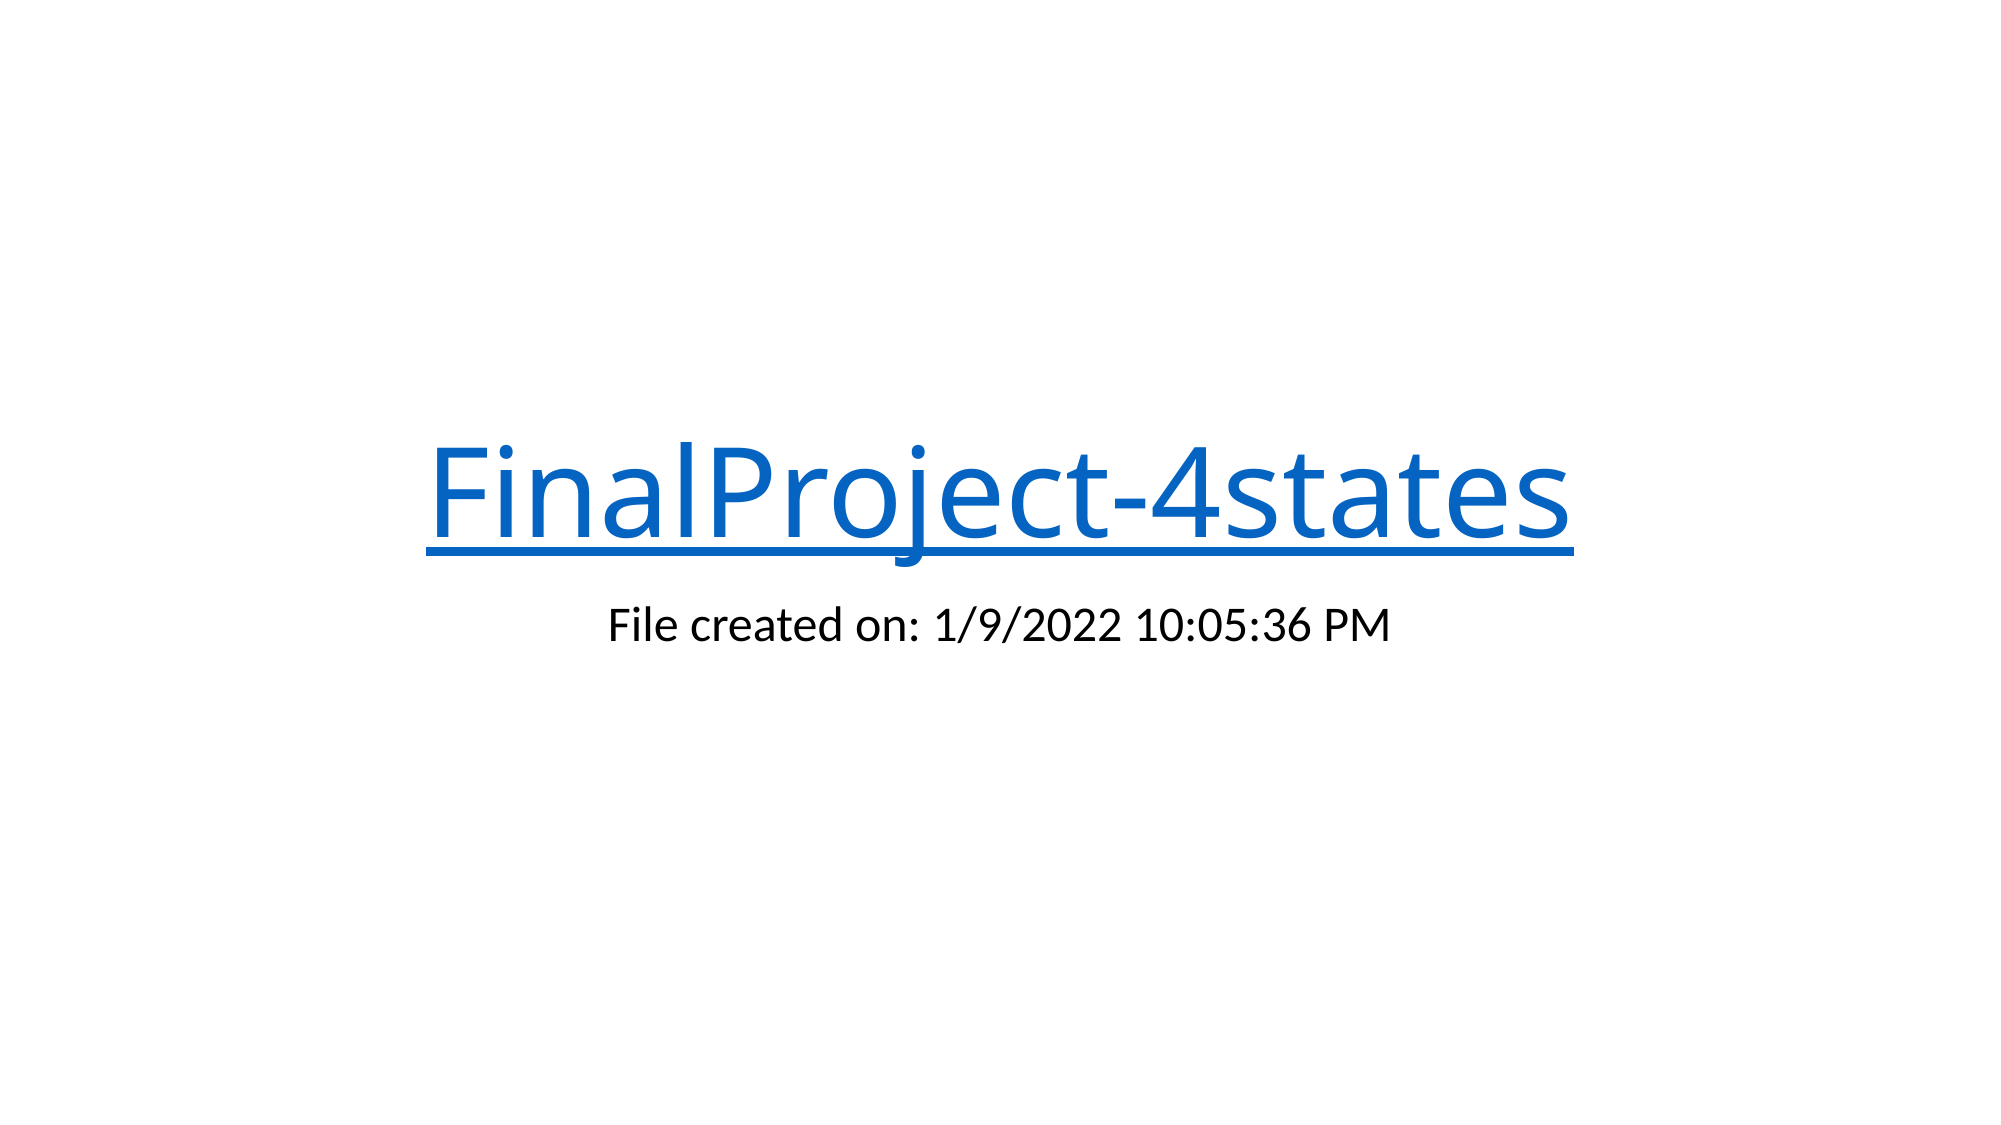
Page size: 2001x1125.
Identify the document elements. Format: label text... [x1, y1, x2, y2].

title FinalProject-4states [249, 184, 1750, 576]
subtitle File created on: 1/9/2022 10:05:36 PM [249, 590, 1750, 863]
